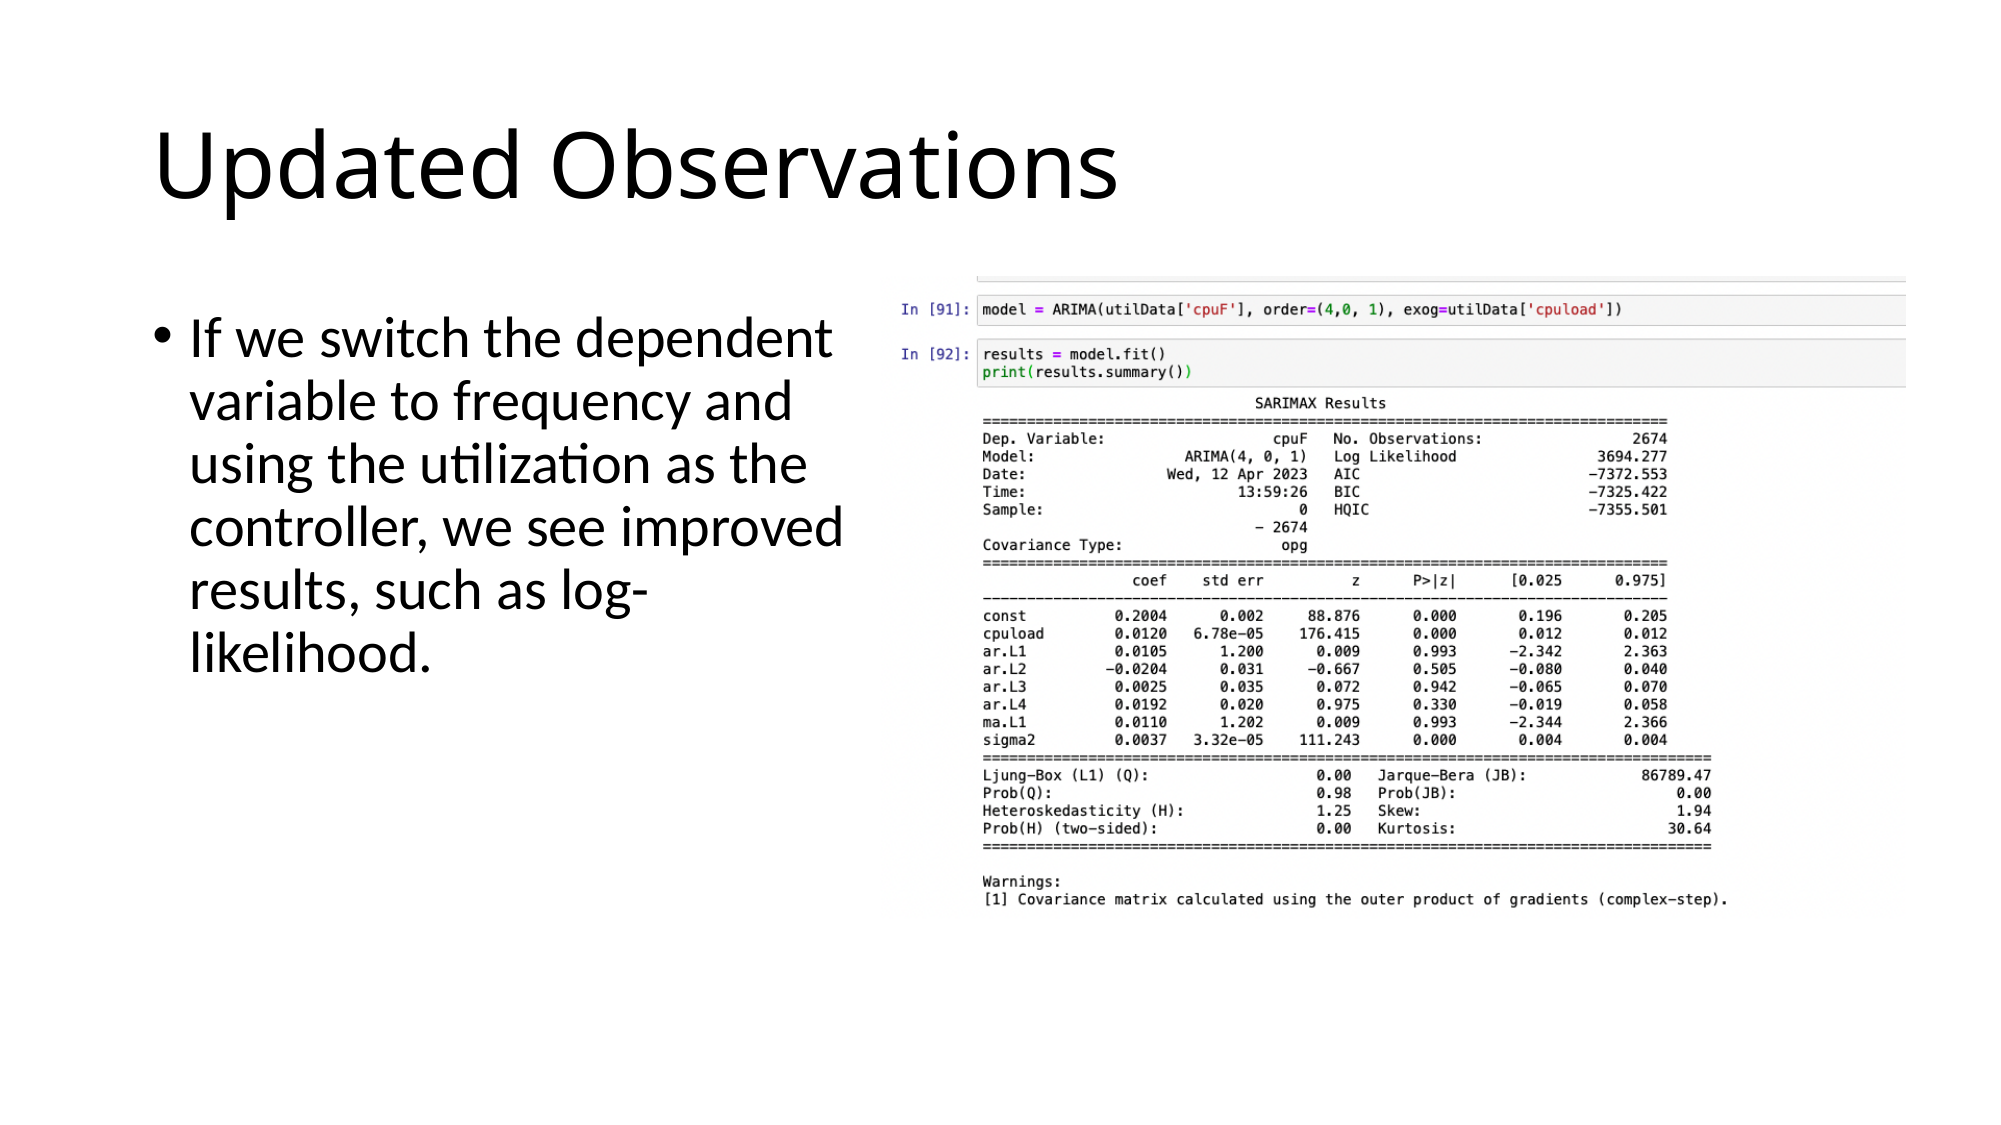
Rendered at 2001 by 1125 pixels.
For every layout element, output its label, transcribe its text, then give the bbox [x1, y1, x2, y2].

list If we switch the dependent variable to frequency and using the utilization as the controller, we see improved results, such as log-likelihood. [137, 299, 881, 1014]
picture [880, 276, 1906, 919]
title Updated Observations [137, 59, 1863, 278]
